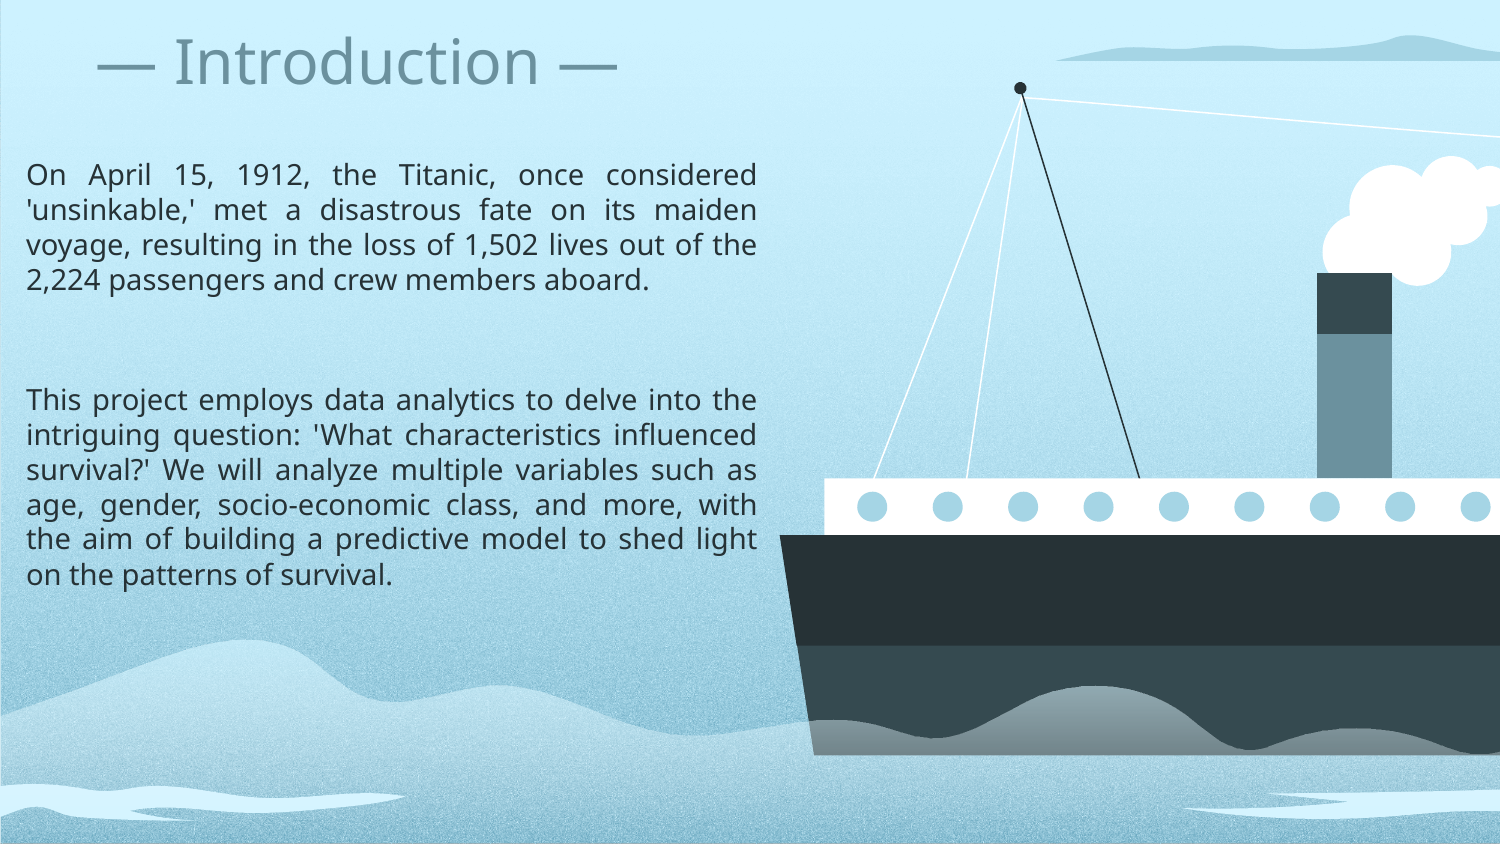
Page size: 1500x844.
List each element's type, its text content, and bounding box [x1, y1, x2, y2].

picture [0, 0, 1500, 87]
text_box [0, 87, 1500, 844]
title — Introduction — [80, 24, 847, 84]
